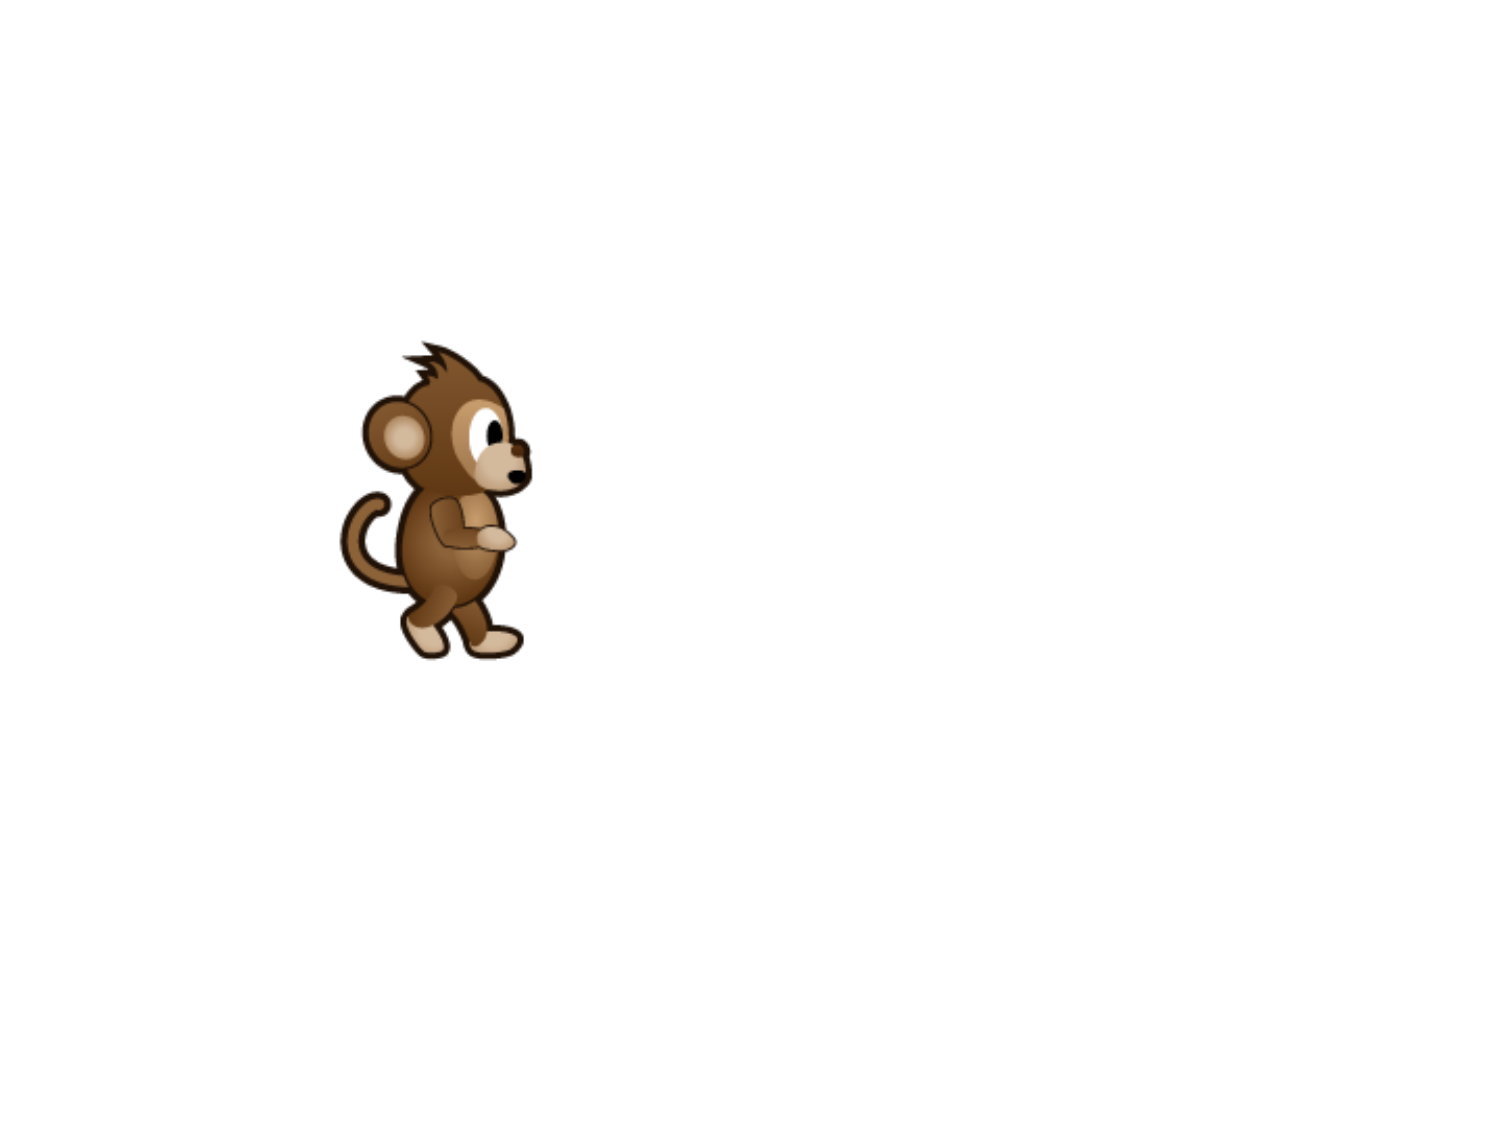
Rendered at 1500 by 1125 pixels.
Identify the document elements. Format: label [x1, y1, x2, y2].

picture [302, 331, 596, 682]
